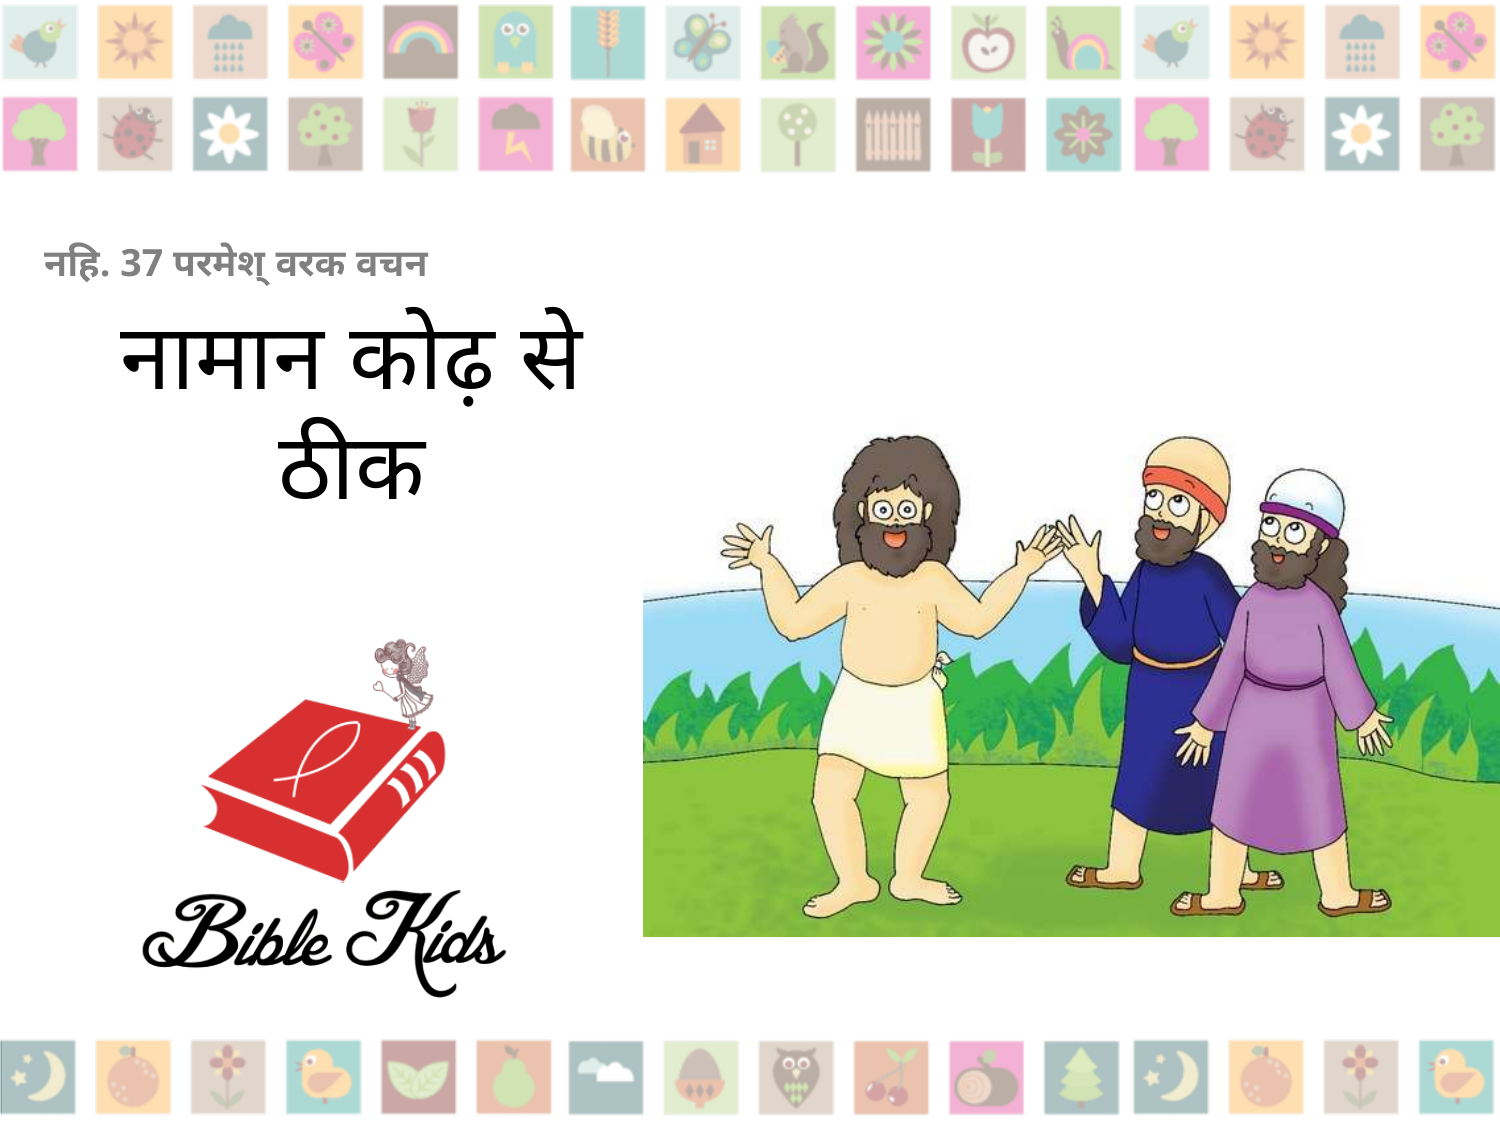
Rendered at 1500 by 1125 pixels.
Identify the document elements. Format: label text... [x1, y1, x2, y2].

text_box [0, 3, 1500, 181]
picture [643, 328, 1500, 937]
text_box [0, 1028, 1500, 1118]
text_box नामान कोढ़ से ठीक [29, 290, 675, 526]
picture [117, 600, 544, 1027]
text_box नहि. 37 परमेश् वरक वचन [29, 231, 585, 290]
